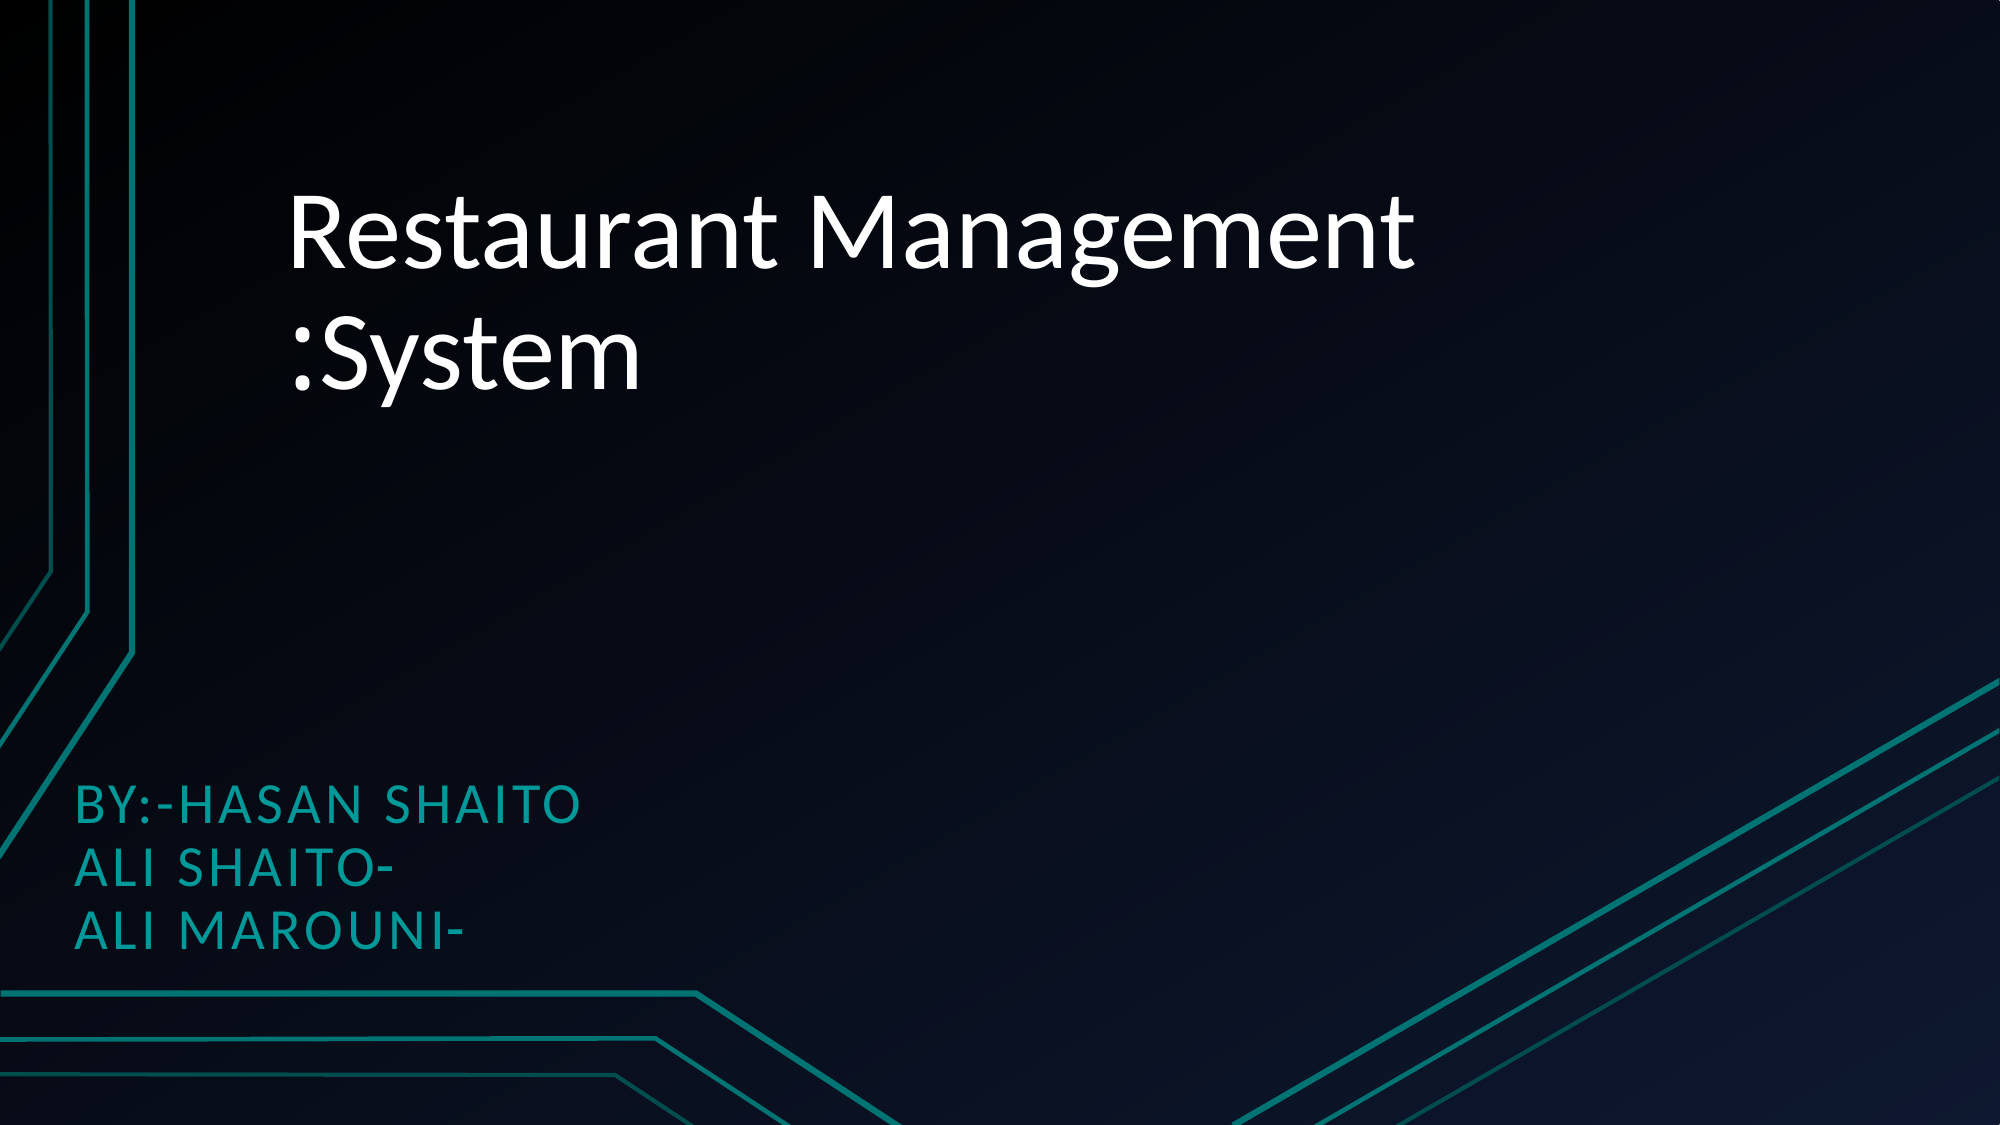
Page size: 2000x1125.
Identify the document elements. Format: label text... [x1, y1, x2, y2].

title Restaurant Management System: [266, 95, 1700, 424]
subtitle By:-Hasan shaito -Ali shaito -ali marouni [54, 763, 1488, 1051]
